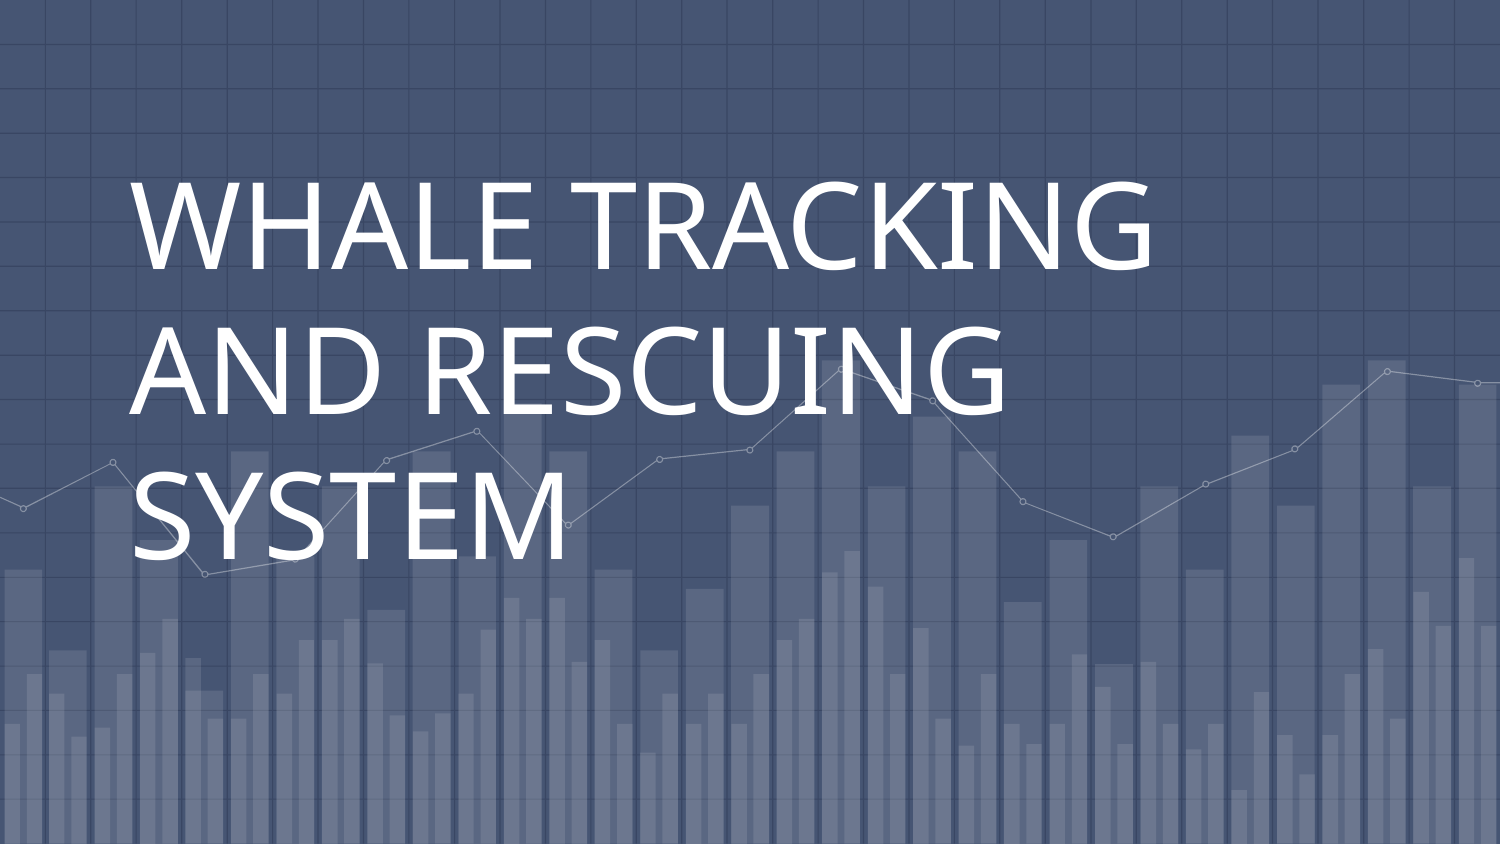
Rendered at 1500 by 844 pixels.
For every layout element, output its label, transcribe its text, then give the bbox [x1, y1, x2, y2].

title WHALE TRACKING AND RESCUING SYSTEM [114, 134, 1383, 476]
